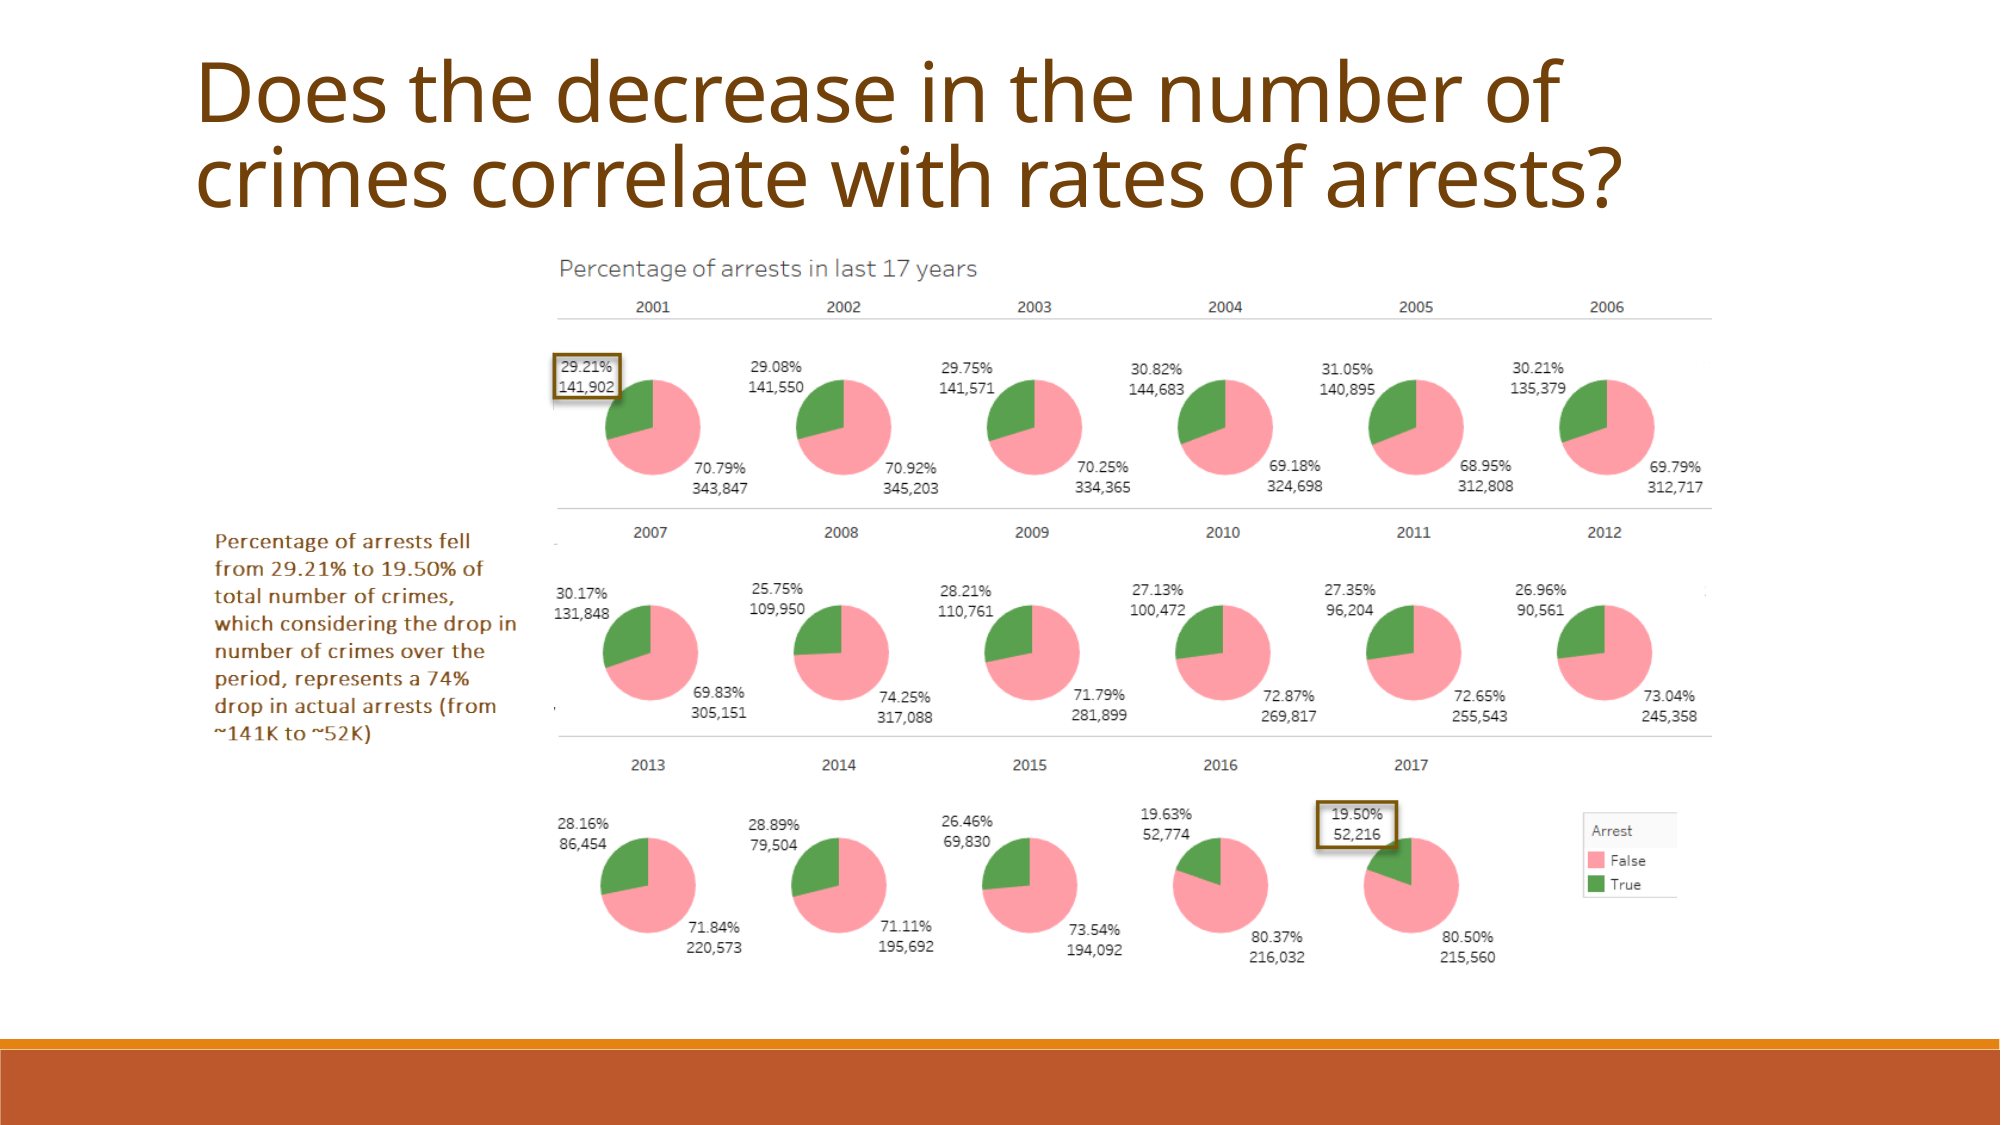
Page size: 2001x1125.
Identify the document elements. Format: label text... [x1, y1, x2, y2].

picture [194, 247, 1713, 979]
text_box Does the decrease in the number of crimes correlate with rates of arrests? [179, 46, 1830, 285]
